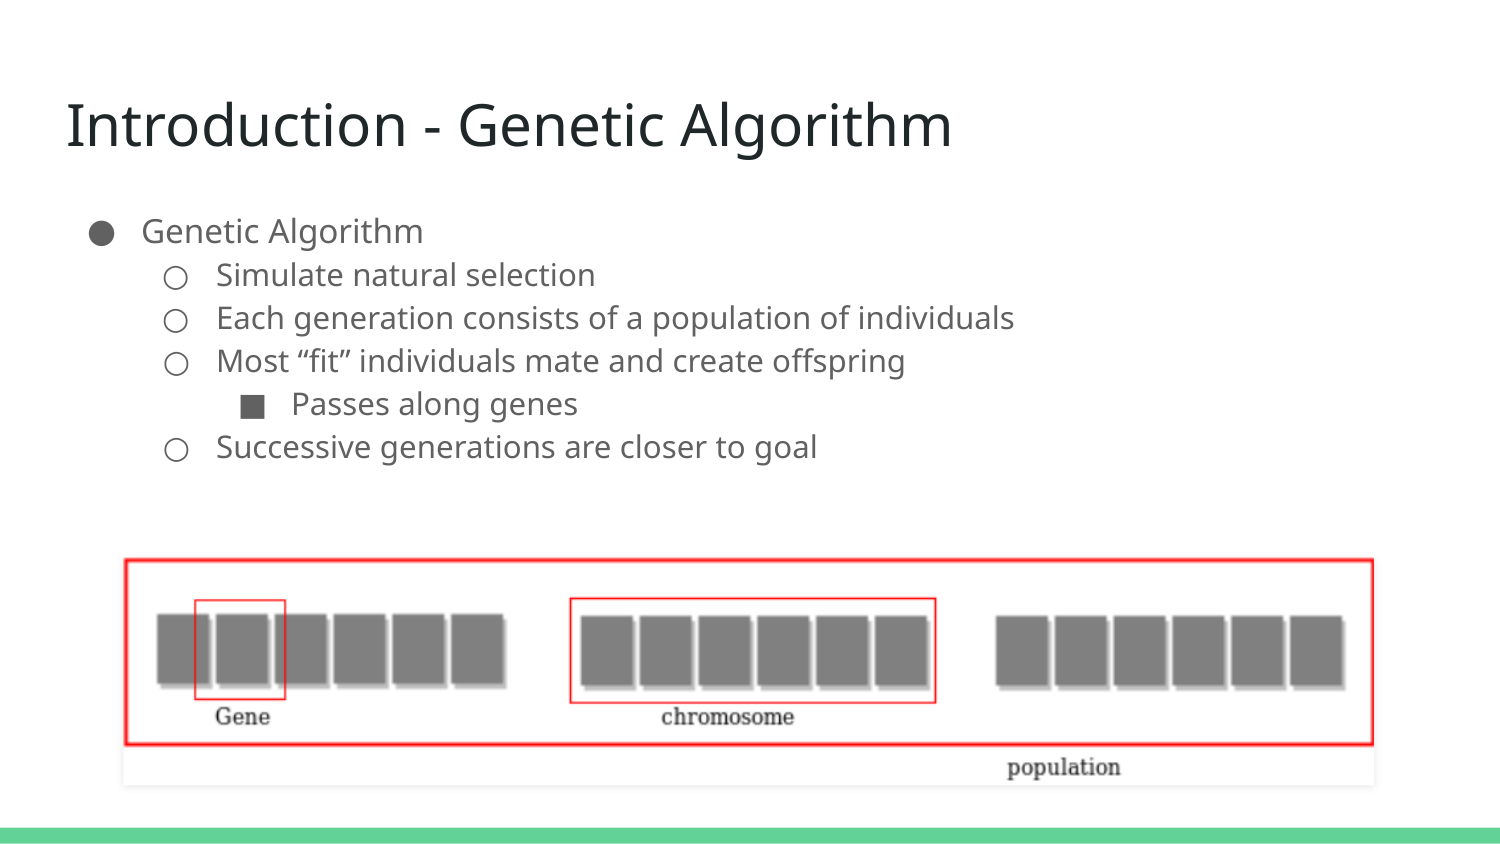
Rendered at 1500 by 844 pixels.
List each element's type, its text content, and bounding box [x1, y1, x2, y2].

picture [115, 547, 1385, 794]
title Introduction - Genetic Algorithm [51, 72, 1449, 167]
list Genetic Algorithm Simulate natural selection Each generation consists of a population of individuals Most “fit” individuals mate and create offspring Passes along genes Successive generations are closer to goal [51, 189, 1449, 750]
